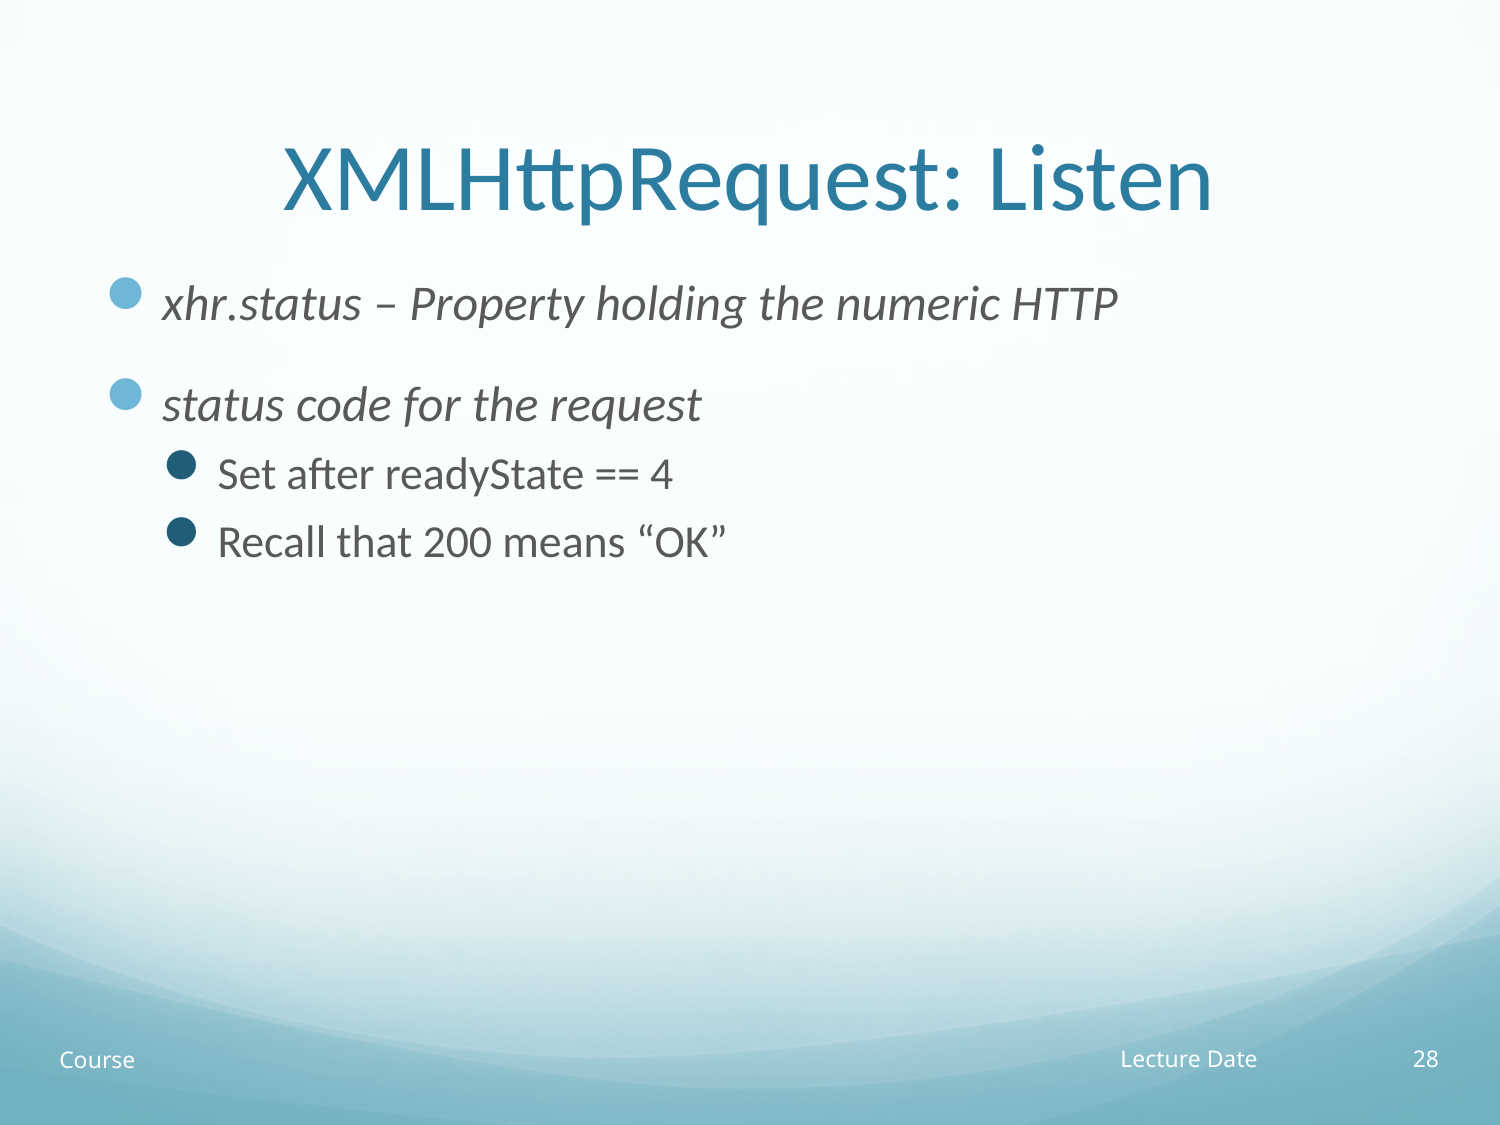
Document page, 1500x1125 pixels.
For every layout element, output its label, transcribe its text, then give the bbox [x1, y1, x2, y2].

list xhr.status – Property holding the numeric HTTP status code for the request Set after readyState == 4 Recall that 200 means “OK” [89, 262, 1410, 976]
title XMLHttpRequest: Listen [89, 17, 1410, 238]
